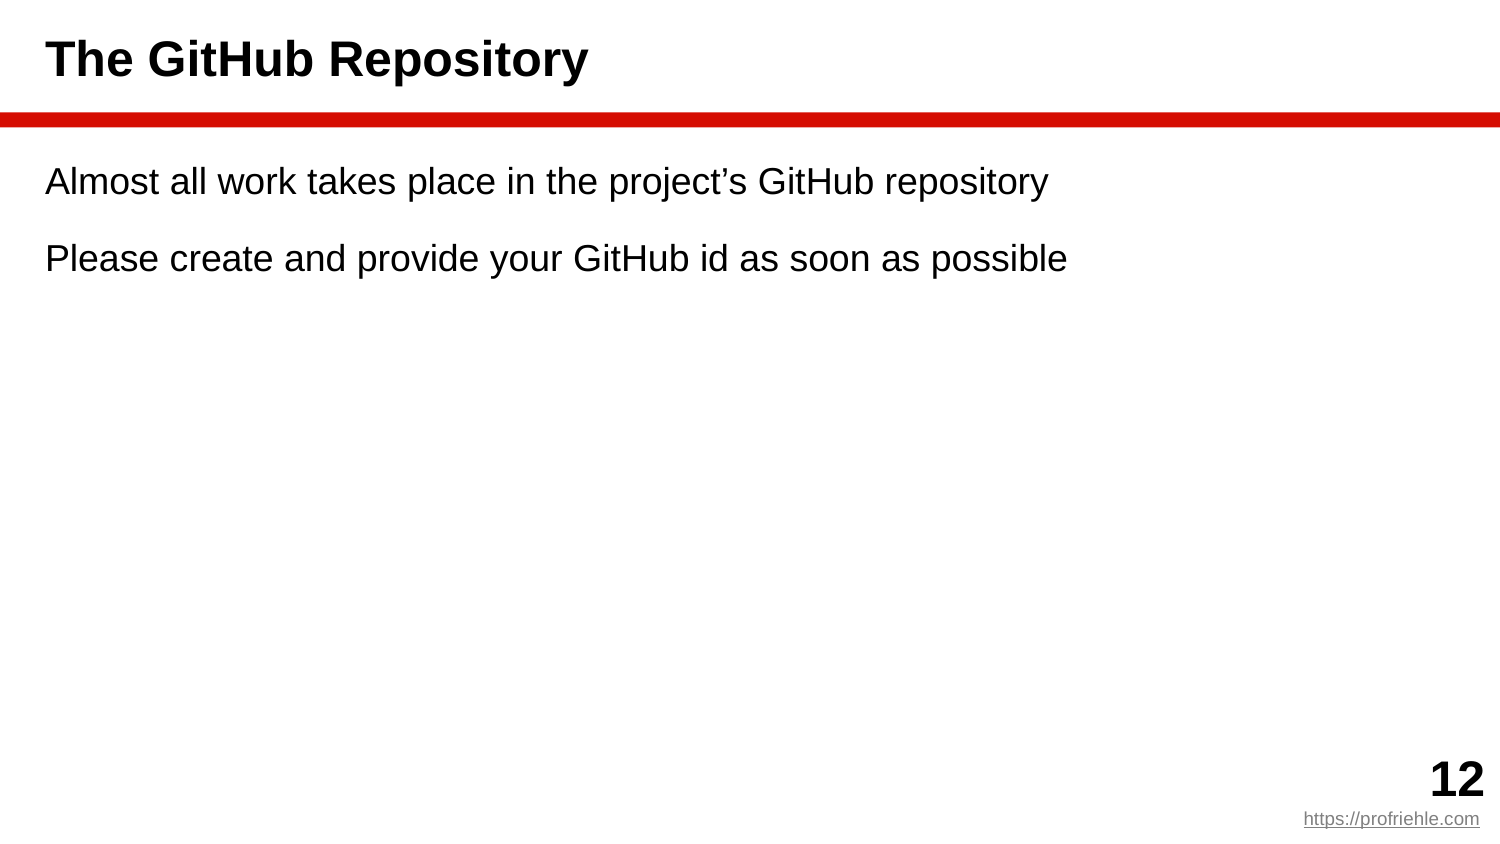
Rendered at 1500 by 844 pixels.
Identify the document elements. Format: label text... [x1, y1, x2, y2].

list Almost all work takes place in the project’s GitHub repository Please create and provide your GitHub id as soon as possible [45, 150, 1455, 825]
slide_number ‹#› https://profriehle.com [1200, 724, 1500, 844]
title The GitHub Repository [0, 0, 1500, 113]
